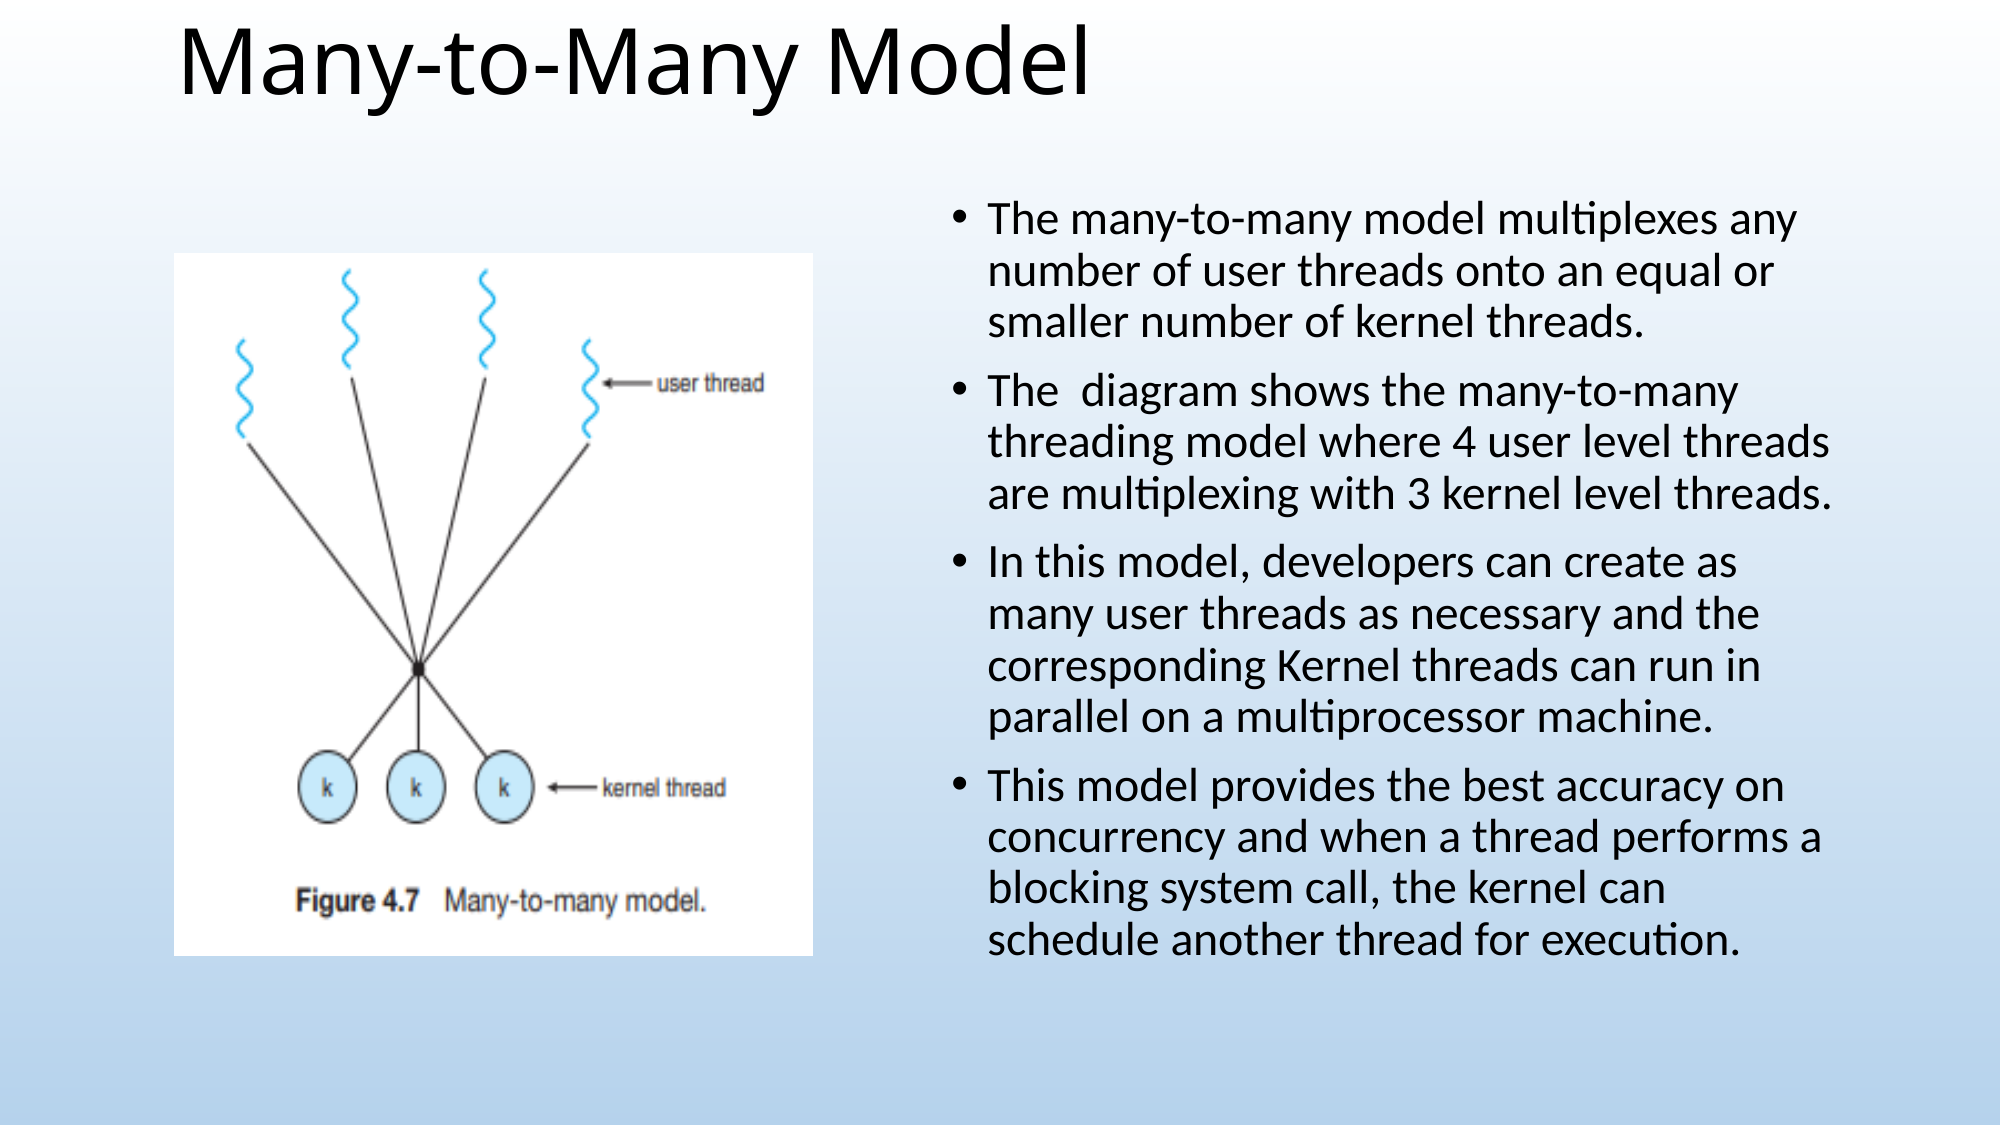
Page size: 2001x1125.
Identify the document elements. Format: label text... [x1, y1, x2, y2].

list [174, 253, 813, 956]
list The many-to-many model multiplexes any number of user threads onto an equal or smaller number of kernel threads. The diagram shows the many-to-many threading model where 4 user level threads are multiplexing with 3 kernel level threads. In this model, developers can create as many user threads as necessary and the corresponding Kernel threads can run in parallel on a multiprocessor machine. This model provides the best accuracy on concurrency and when a thread performs a blocking system call, the kernel can schedule another thread for execution. [936, 186, 1863, 1014]
title Many-to-Many Model [137, 0, 1863, 130]
